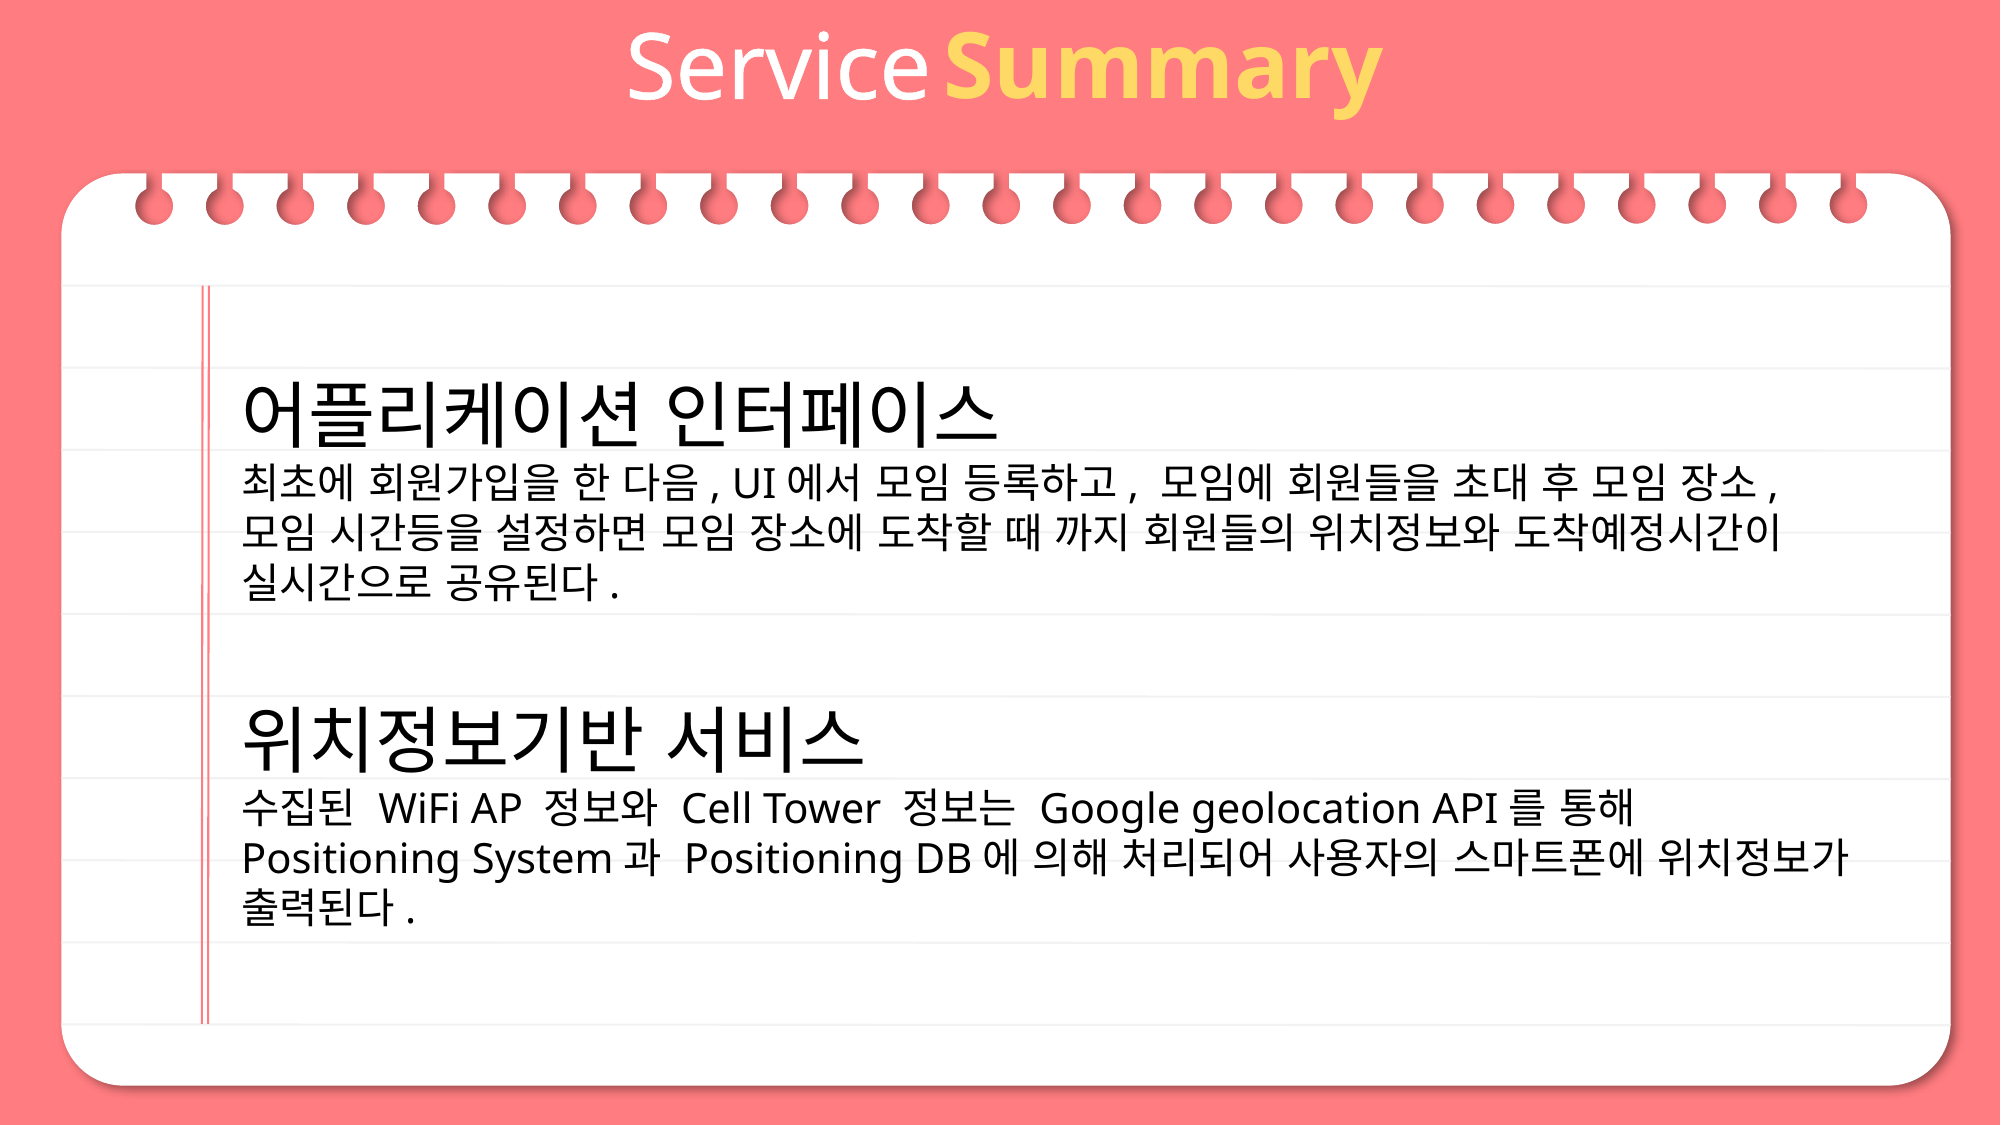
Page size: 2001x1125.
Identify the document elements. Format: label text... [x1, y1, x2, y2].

text_box Service Summary [610, 0, 1399, 150]
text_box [61, 173, 1951, 1086]
